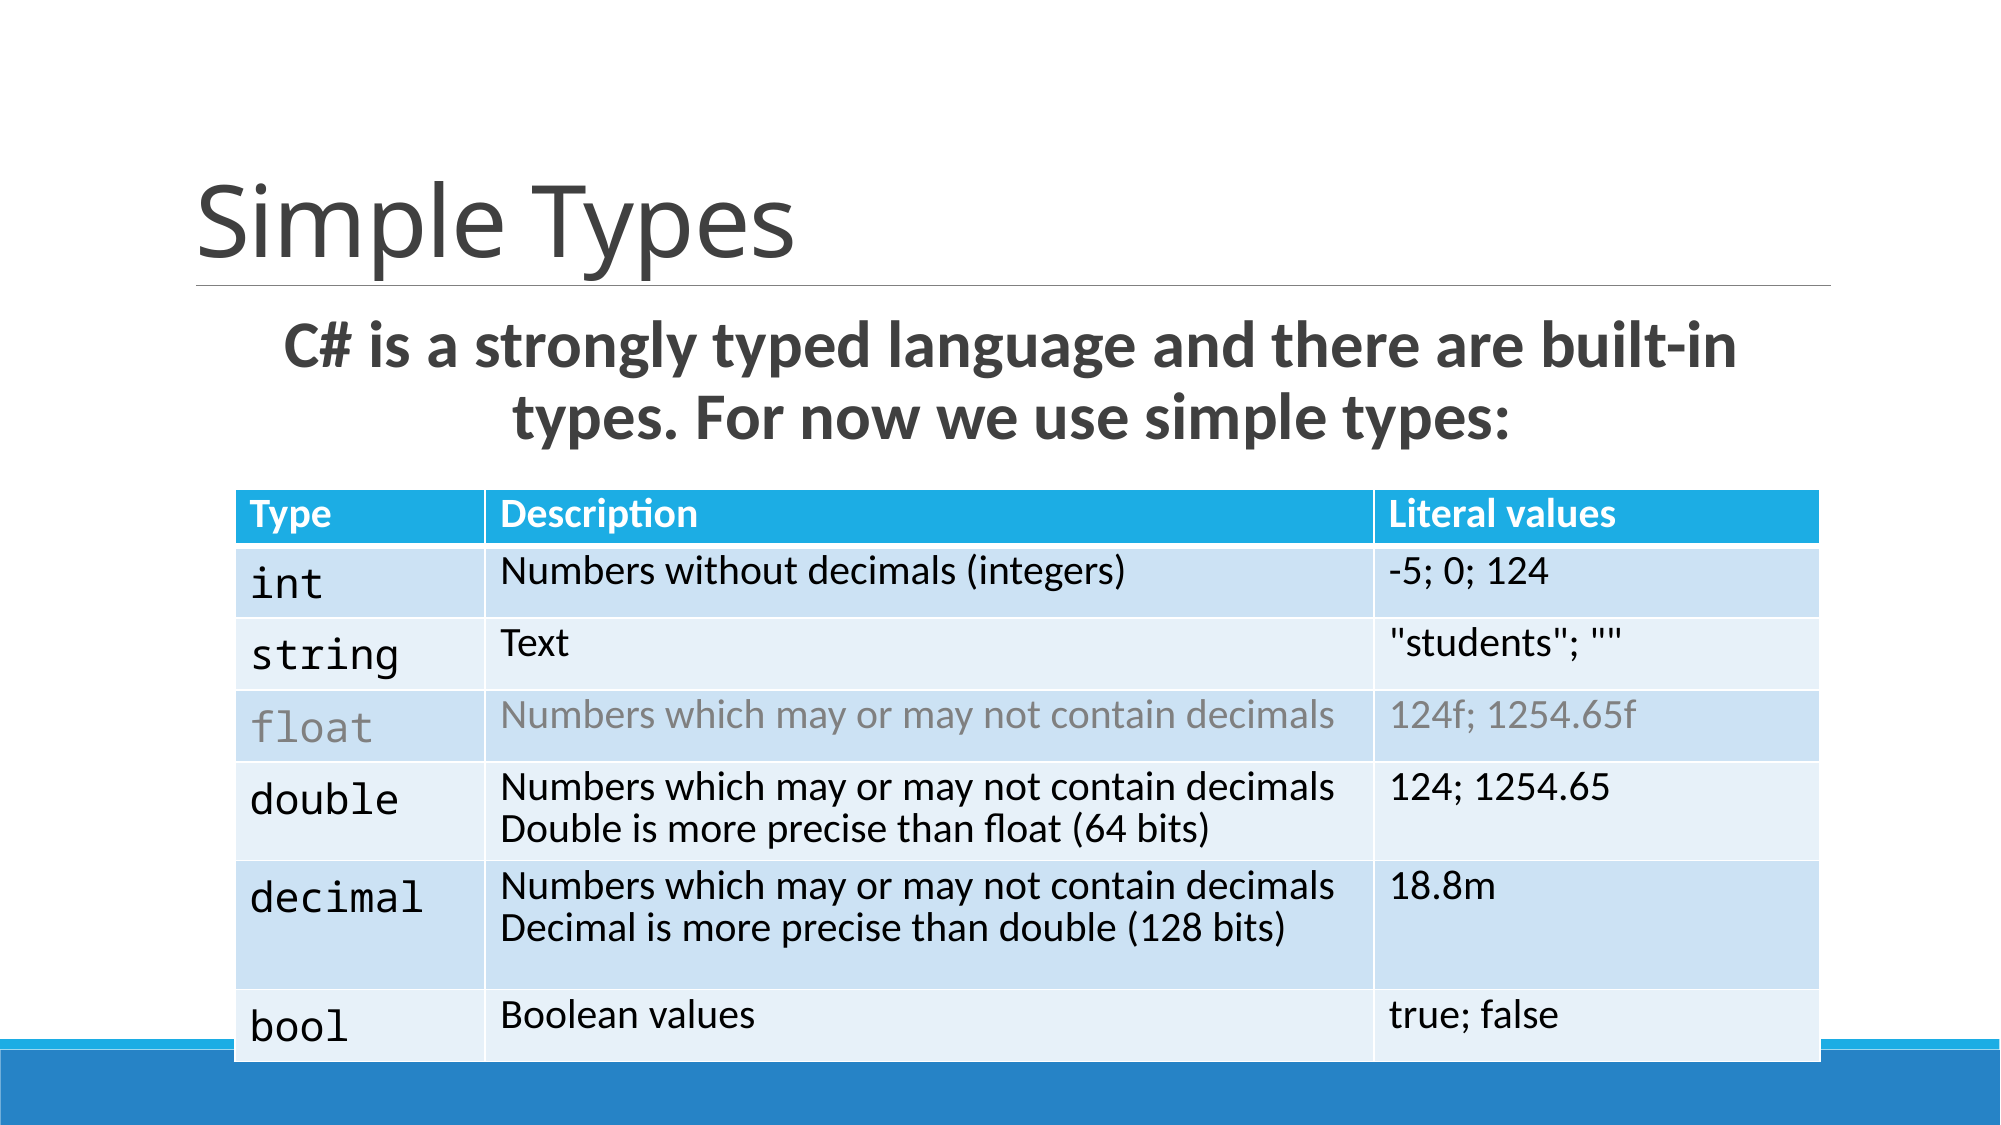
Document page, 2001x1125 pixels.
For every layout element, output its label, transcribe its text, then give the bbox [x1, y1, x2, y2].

title Simple Types [180, 47, 1830, 285]
table_header Literal values [1375, 490, 1819, 543]
table_header Type [236, 490, 484, 543]
table_cell Numbers which may or may not contain decimals [486, 691, 1373, 761]
table_cell "students"; "" [1375, 619, 1819, 689]
table_cell true; false [1375, 990, 1819, 1061]
table_cell 18.8m [1375, 861, 1819, 989]
table_cell 124f; 1254.65f [1375, 691, 1819, 761]
table_cell Numbers which may or may not contain decimals Double is more precise than float (64 bits) [486, 763, 1373, 860]
table_cell Text [486, 619, 1373, 689]
table_cell Numbers without decimals (integers) [486, 549, 1373, 617]
table_cell float [236, 691, 484, 761]
table_cell 124; 1254.65 [1375, 763, 1819, 860]
table_header Description [486, 490, 1373, 543]
table_cell double [236, 763, 484, 860]
table_cell Numbers which may or may not contain decimals Decimal is more precise than double (128 bits) [486, 861, 1373, 989]
table_cell int [236, 549, 484, 617]
table_cell bool [236, 990, 484, 1061]
table_cell string [236, 619, 484, 689]
table_cell -5; 0; 124 [1375, 549, 1819, 617]
list C# is a strongly typed language and there are built-in types. For now we use simple types: [180, 302, 1830, 963]
table_cell Boolean values [486, 990, 1373, 1061]
table_cell decimal [236, 861, 484, 989]
